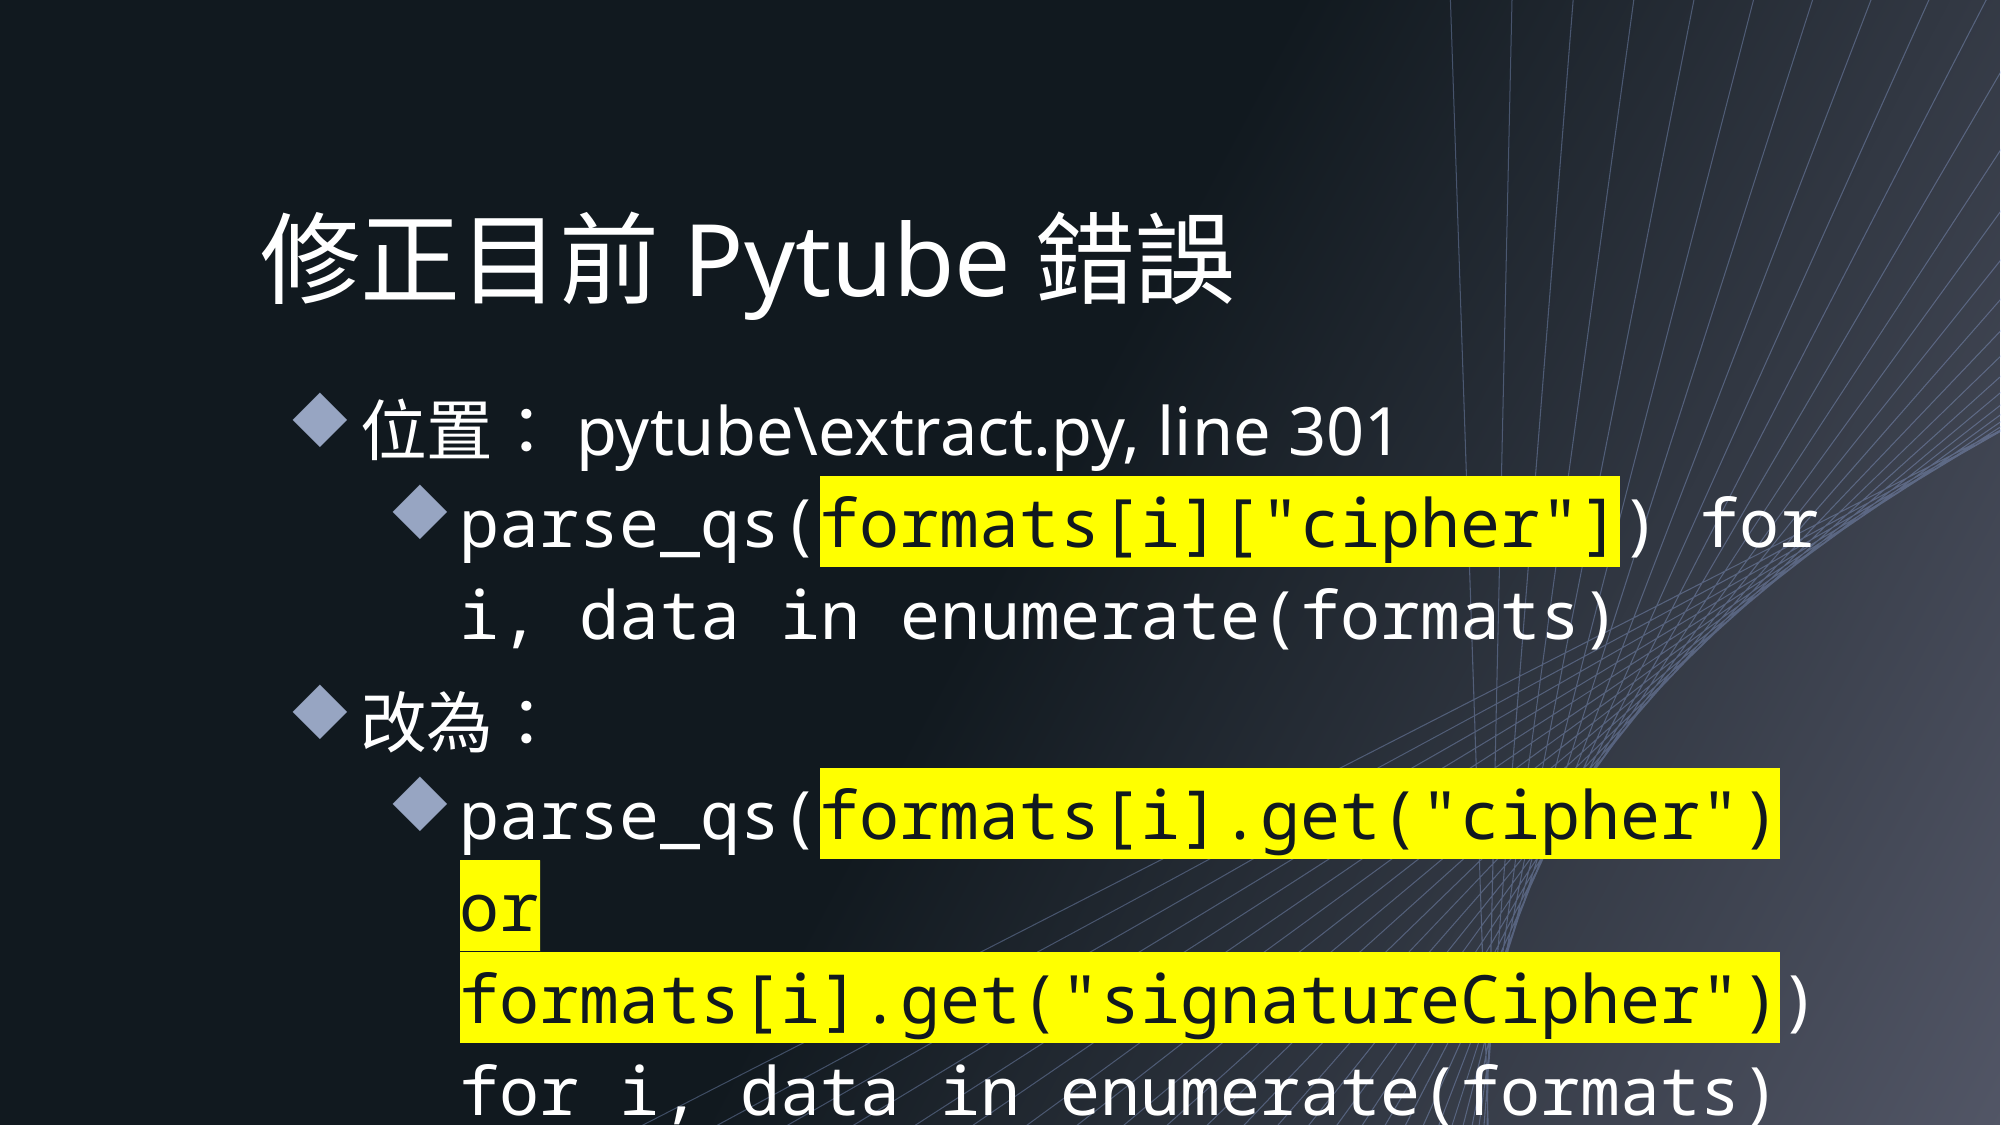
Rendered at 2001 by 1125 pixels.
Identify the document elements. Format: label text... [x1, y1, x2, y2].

title 修正目前Pytube錯誤 [260, 84, 1740, 319]
list 位置：pytube\extract.py, line 301 parse_qs(formats[i]["cipher"]) for i, data in enumerate(formats) 改為： parse_qs(formats[i].get("cipher") or formats[i].get("signatureCipher")) for i, data in enumerate(formats) [260, 376, 1836, 967]
